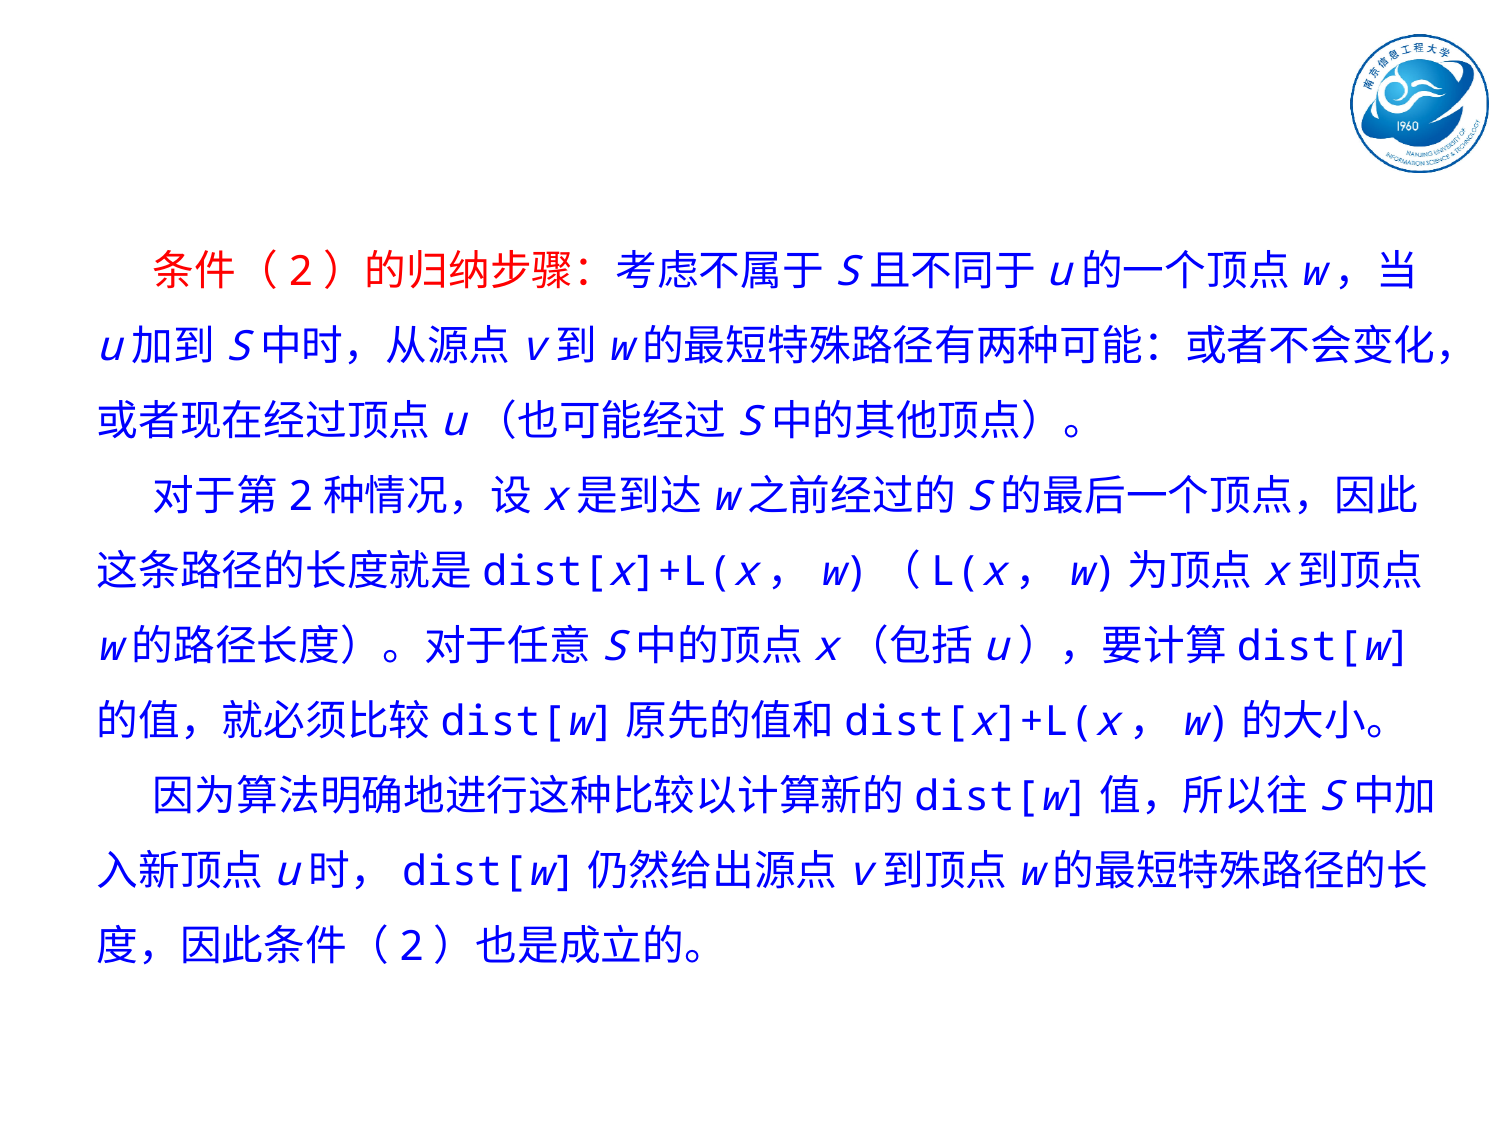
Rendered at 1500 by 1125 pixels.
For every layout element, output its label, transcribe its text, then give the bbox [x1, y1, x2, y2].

text_box 条件（2）的归纳步骤：考虑不属于S且不同于u的一个顶点w，当u加到S中时，从源点v到w的最短特殊路径有两种可能：或者不会变化，或者现在经过顶点u（也可能经过S中的其他顶点）。 对于第2种情况，设x是到达w之前经过的S的最后一个顶点，因此这条路径的长度就是dist[x]+L(x，w)（L(x，w)为顶点x到顶点w的路径长度）。对于任意S中的顶点x（包括u），要计算dist[w]的值，就必须比较dist[w]原先的值和dist[x]+L(x，w)的大小。 因为算法明确地进行这种比较以计算新的dist[w]值，所以往S中加入新顶点u时，dist[w]仍然给出源点v到顶点w的最短特殊路径的长度，因此条件（2）也是成立的。 [81, 210, 1464, 976]
picture [1350, 34, 1489, 173]
